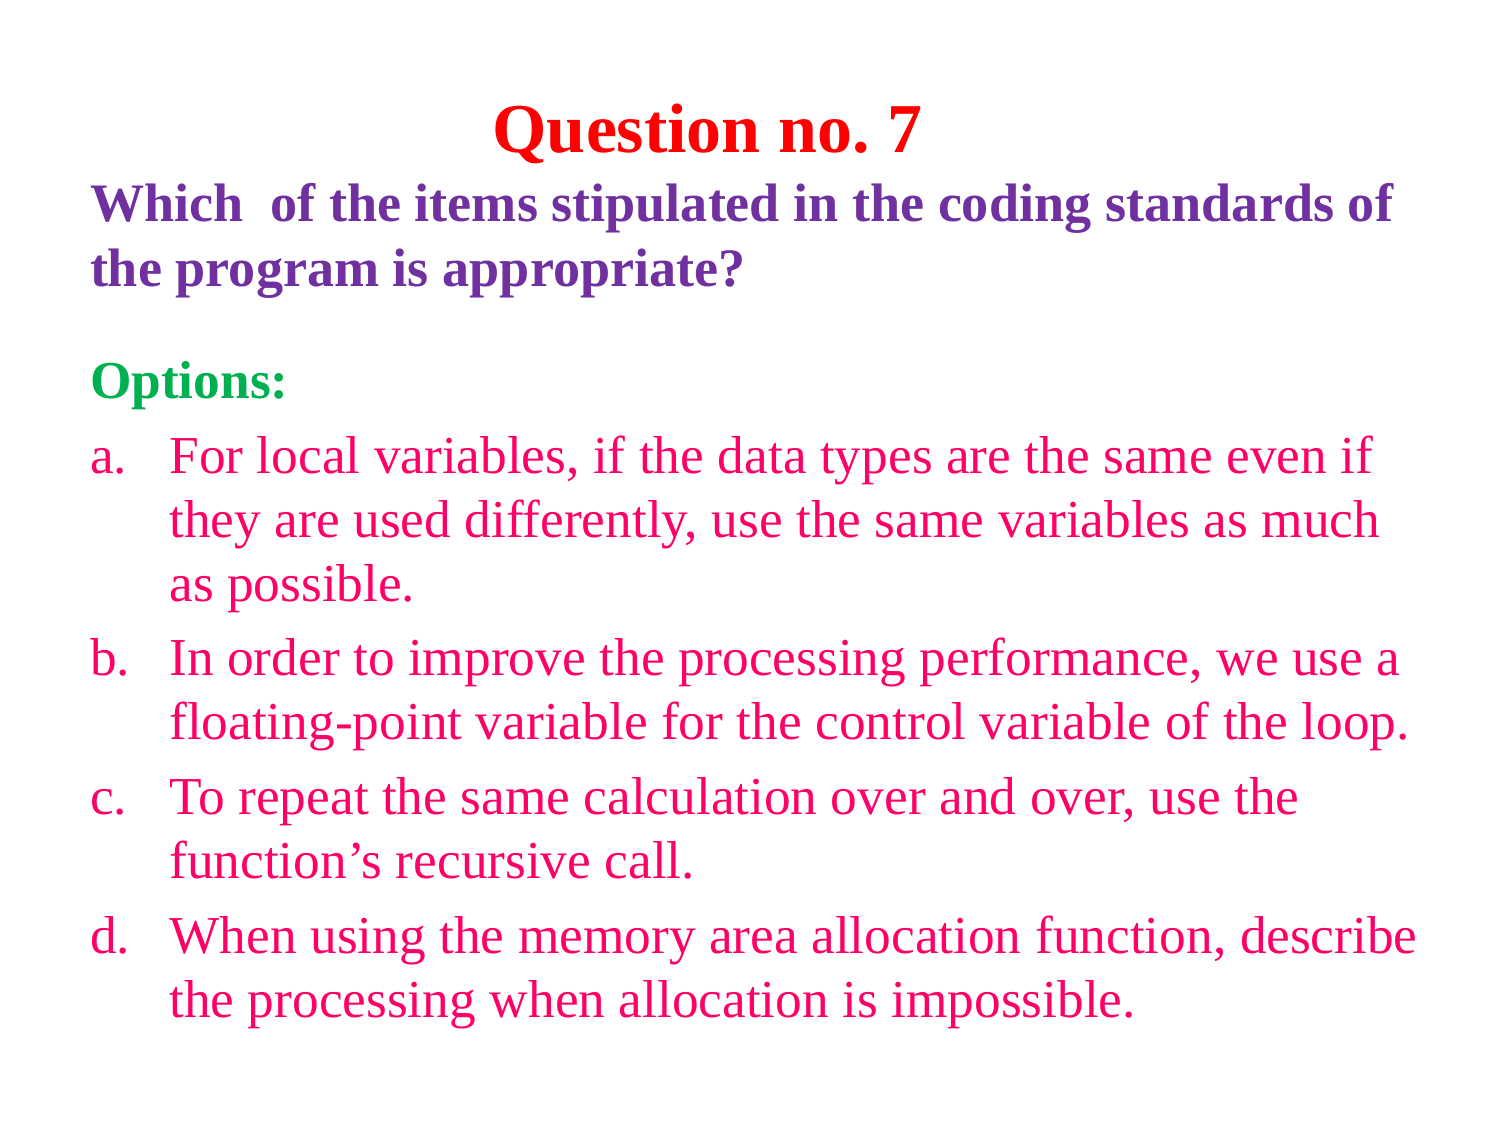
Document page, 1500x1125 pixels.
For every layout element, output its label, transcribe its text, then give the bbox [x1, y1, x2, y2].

title Question no. 7 Which of the items stipulated in the coding standards of the program is appropriate? [75, 75, 1425, 305]
list Options: For local variables, if the data types are the same even if they are used differently, use the same variables as much as possible. In order to improve the processing performance, we use a floating-point variable for the control variable of the loop. To repeat the same calculation over and over, use the function’s recursive call. When using the memory area allocation function, describe the processing when allocation is impossible. [75, 337, 1438, 1063]
